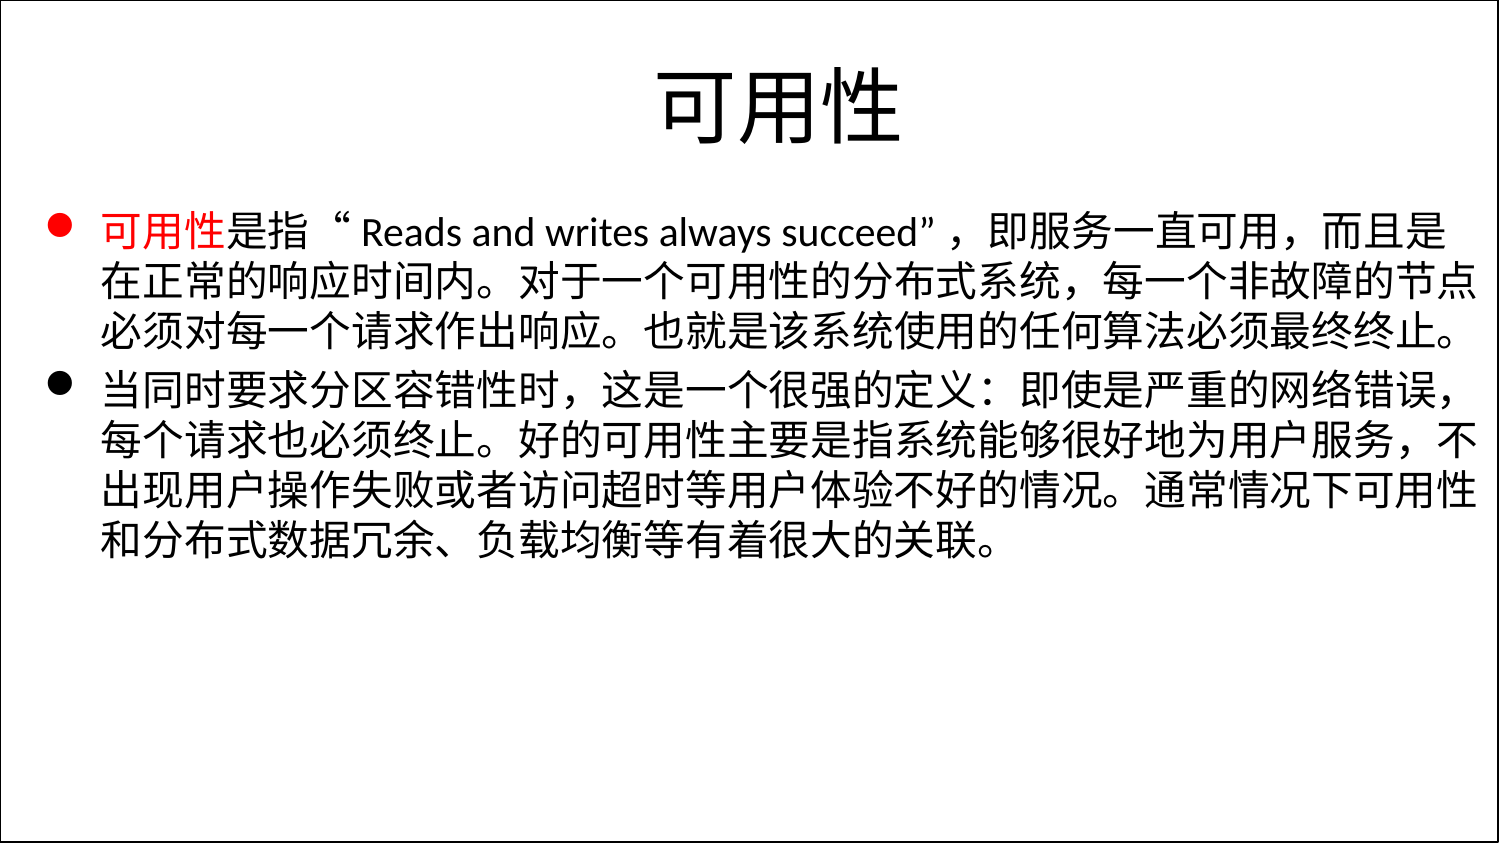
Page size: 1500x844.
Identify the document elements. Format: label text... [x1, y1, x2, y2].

list 可用性是指“Reads and writes always succeed”，即服务一直可用，而且是在正常的响应时间内。对于一个可用性的分布式系统，每一个非故障的节点必须对每一个请求作出响应。也就是该系统使用的任何算法必须最终终止。 当同时要求分区容错性时，这是一个很强的定义：即使是严重的网络错误，每个请求也必须终止。好的可用性主要是指系统能够很好地为用户服务，不出现用户操作失败或者访问超时等用户体验不好的情况。通常情况下可用性和分布式数据冗余、负载均衡等有着很大的关联。 [29, 197, 1500, 755]
title 可用性 [75, 33, 1425, 175]
